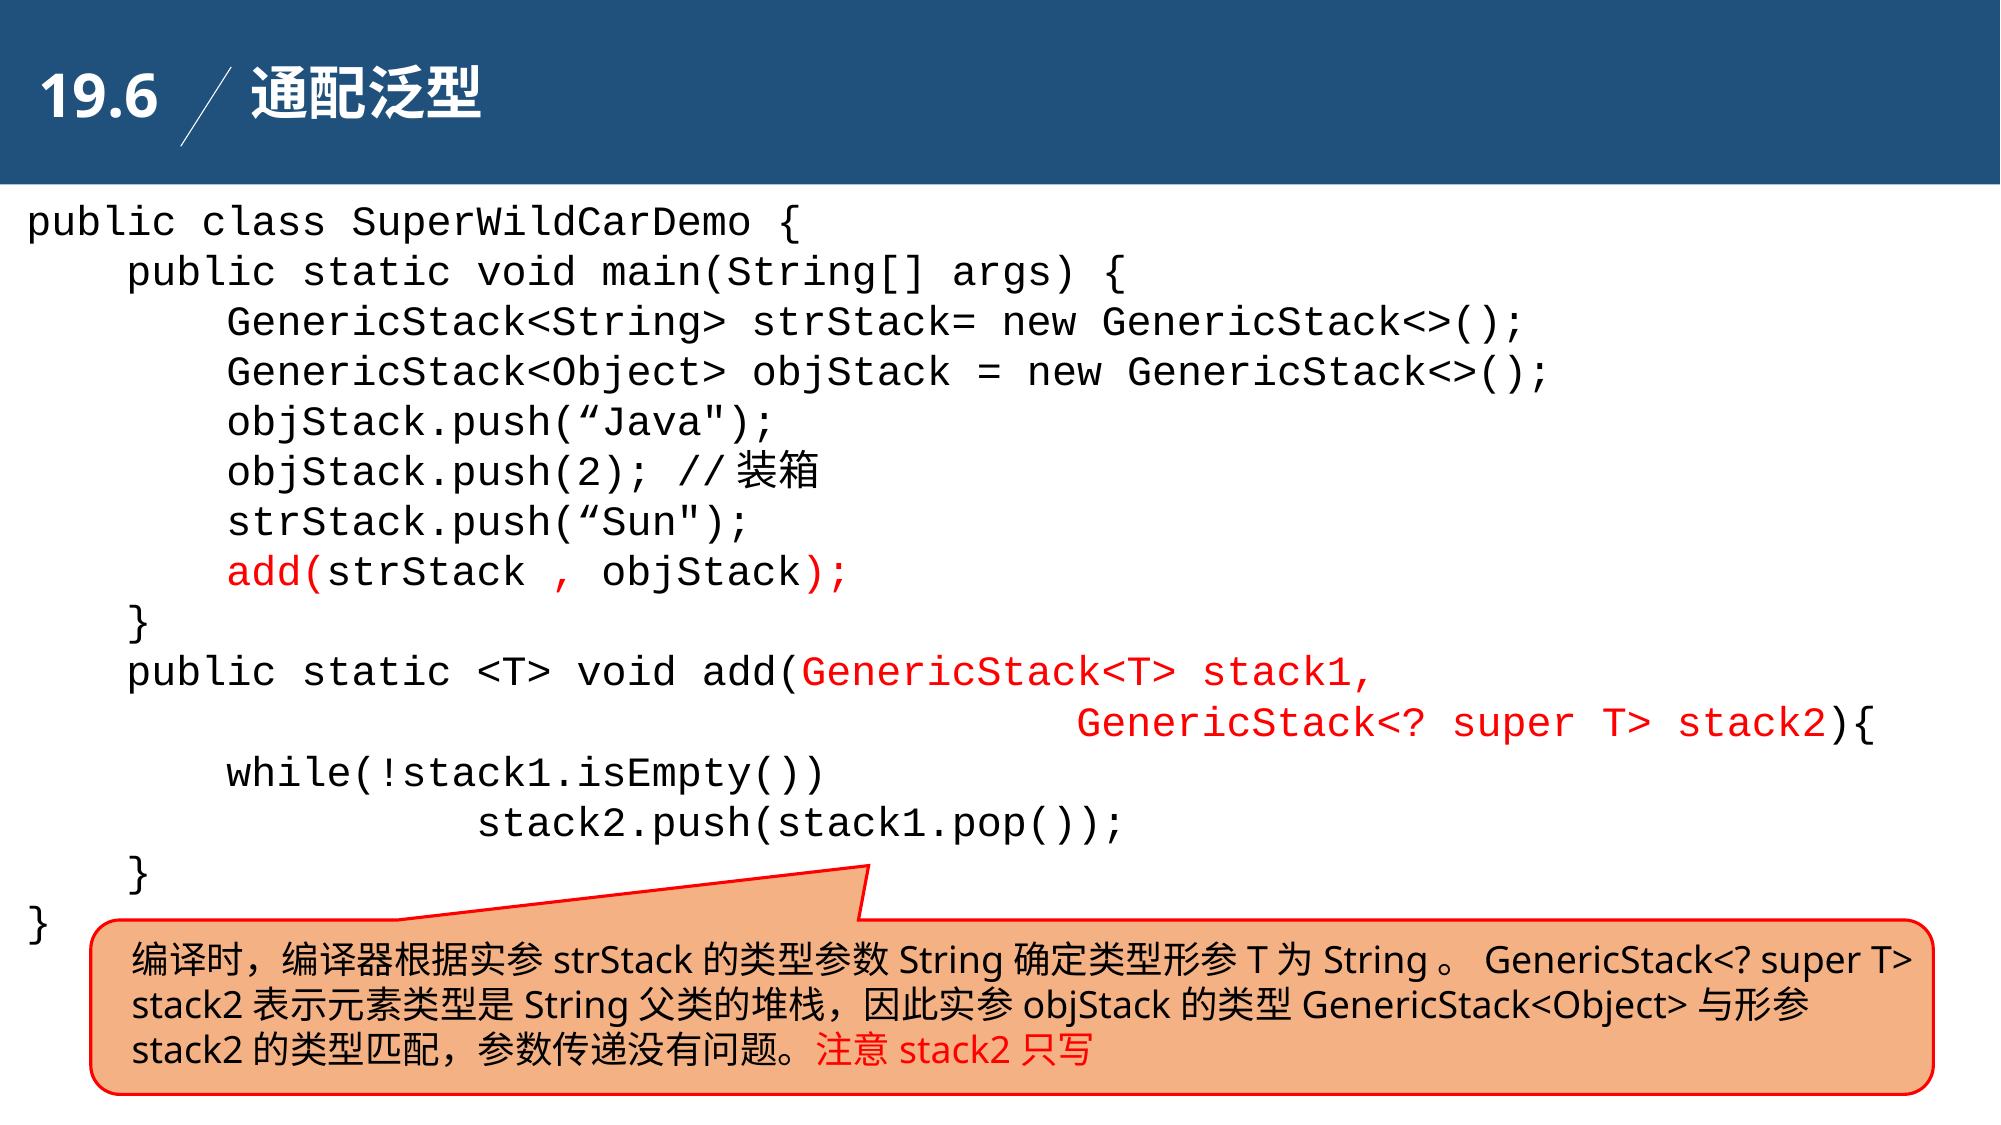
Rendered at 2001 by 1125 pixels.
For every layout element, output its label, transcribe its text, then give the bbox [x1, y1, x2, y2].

text_box public class SuperWildCarDemo { public static void main(String[] args) { GenericStack<String> strStack= new GenericStack<>(); GenericStack<Object> objStack = new GenericStack<>(); objStack.push(“Java"); objStack.push(2); //装箱 strStack.push(“Sun"); add(strStack , objStack); } public static <T> void add(GenericStack<T> stack1, GenericStack<? super T> stack2){ while(!stack1.isEmpty()) stack2.push(stack1.pop()); } } [11, 186, 1989, 952]
list 通配泛型 [235, 57, 1449, 139]
list 19.6 [23, 57, 200, 139]
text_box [90, 919, 1934, 1095]
